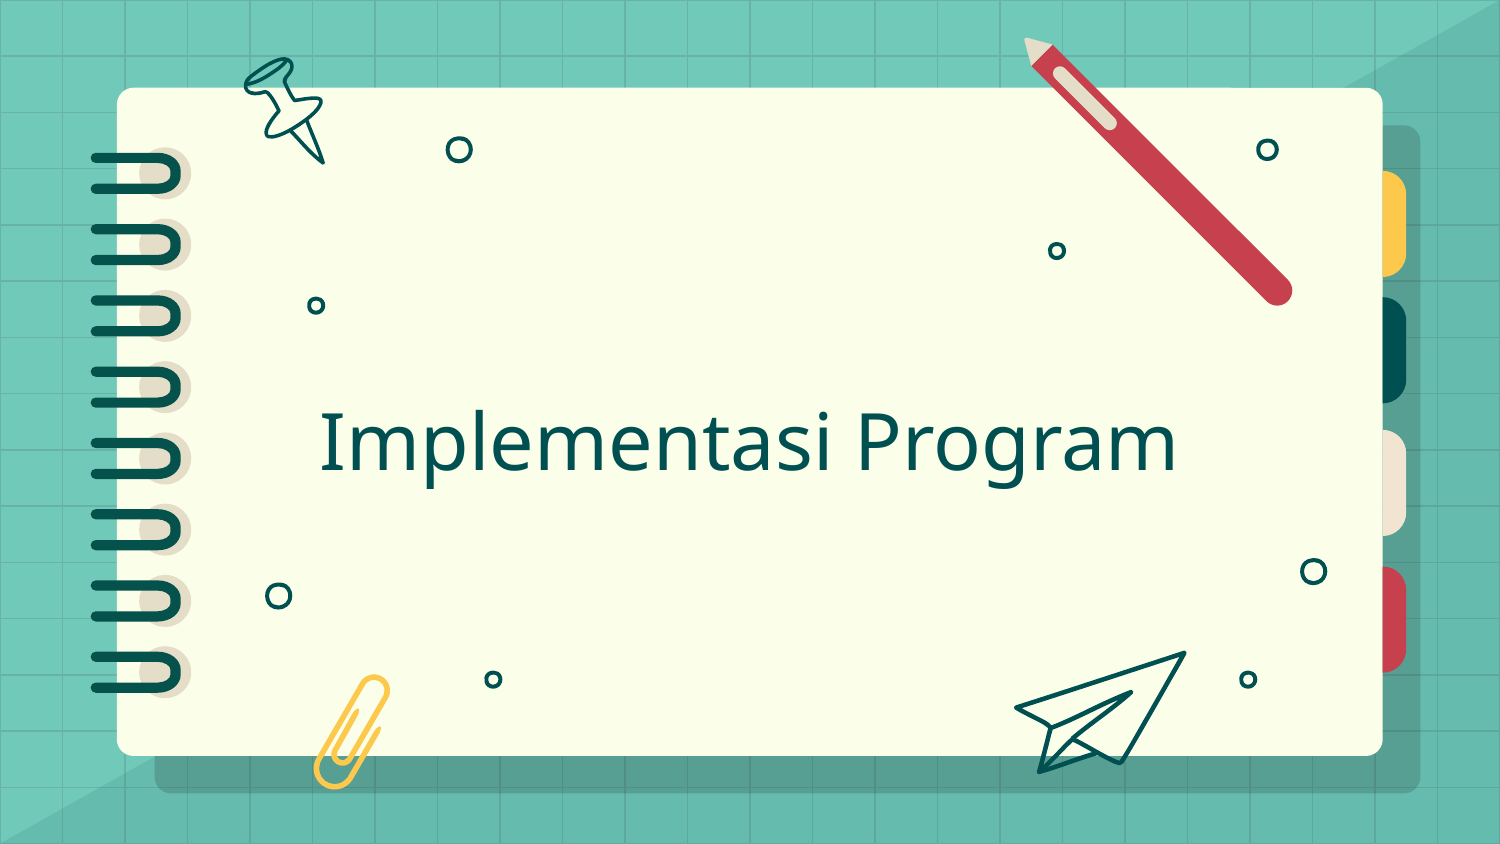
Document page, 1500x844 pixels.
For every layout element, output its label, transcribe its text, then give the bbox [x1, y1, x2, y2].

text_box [969, 154, 1343, 185]
text_box [1300, 558, 1328, 586]
text_box [265, 582, 293, 610]
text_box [1013, 650, 1188, 775]
title Implementasi Program [241, 374, 1259, 502]
text_box [307, 296, 326, 315]
text_box [1048, 242, 1067, 261]
